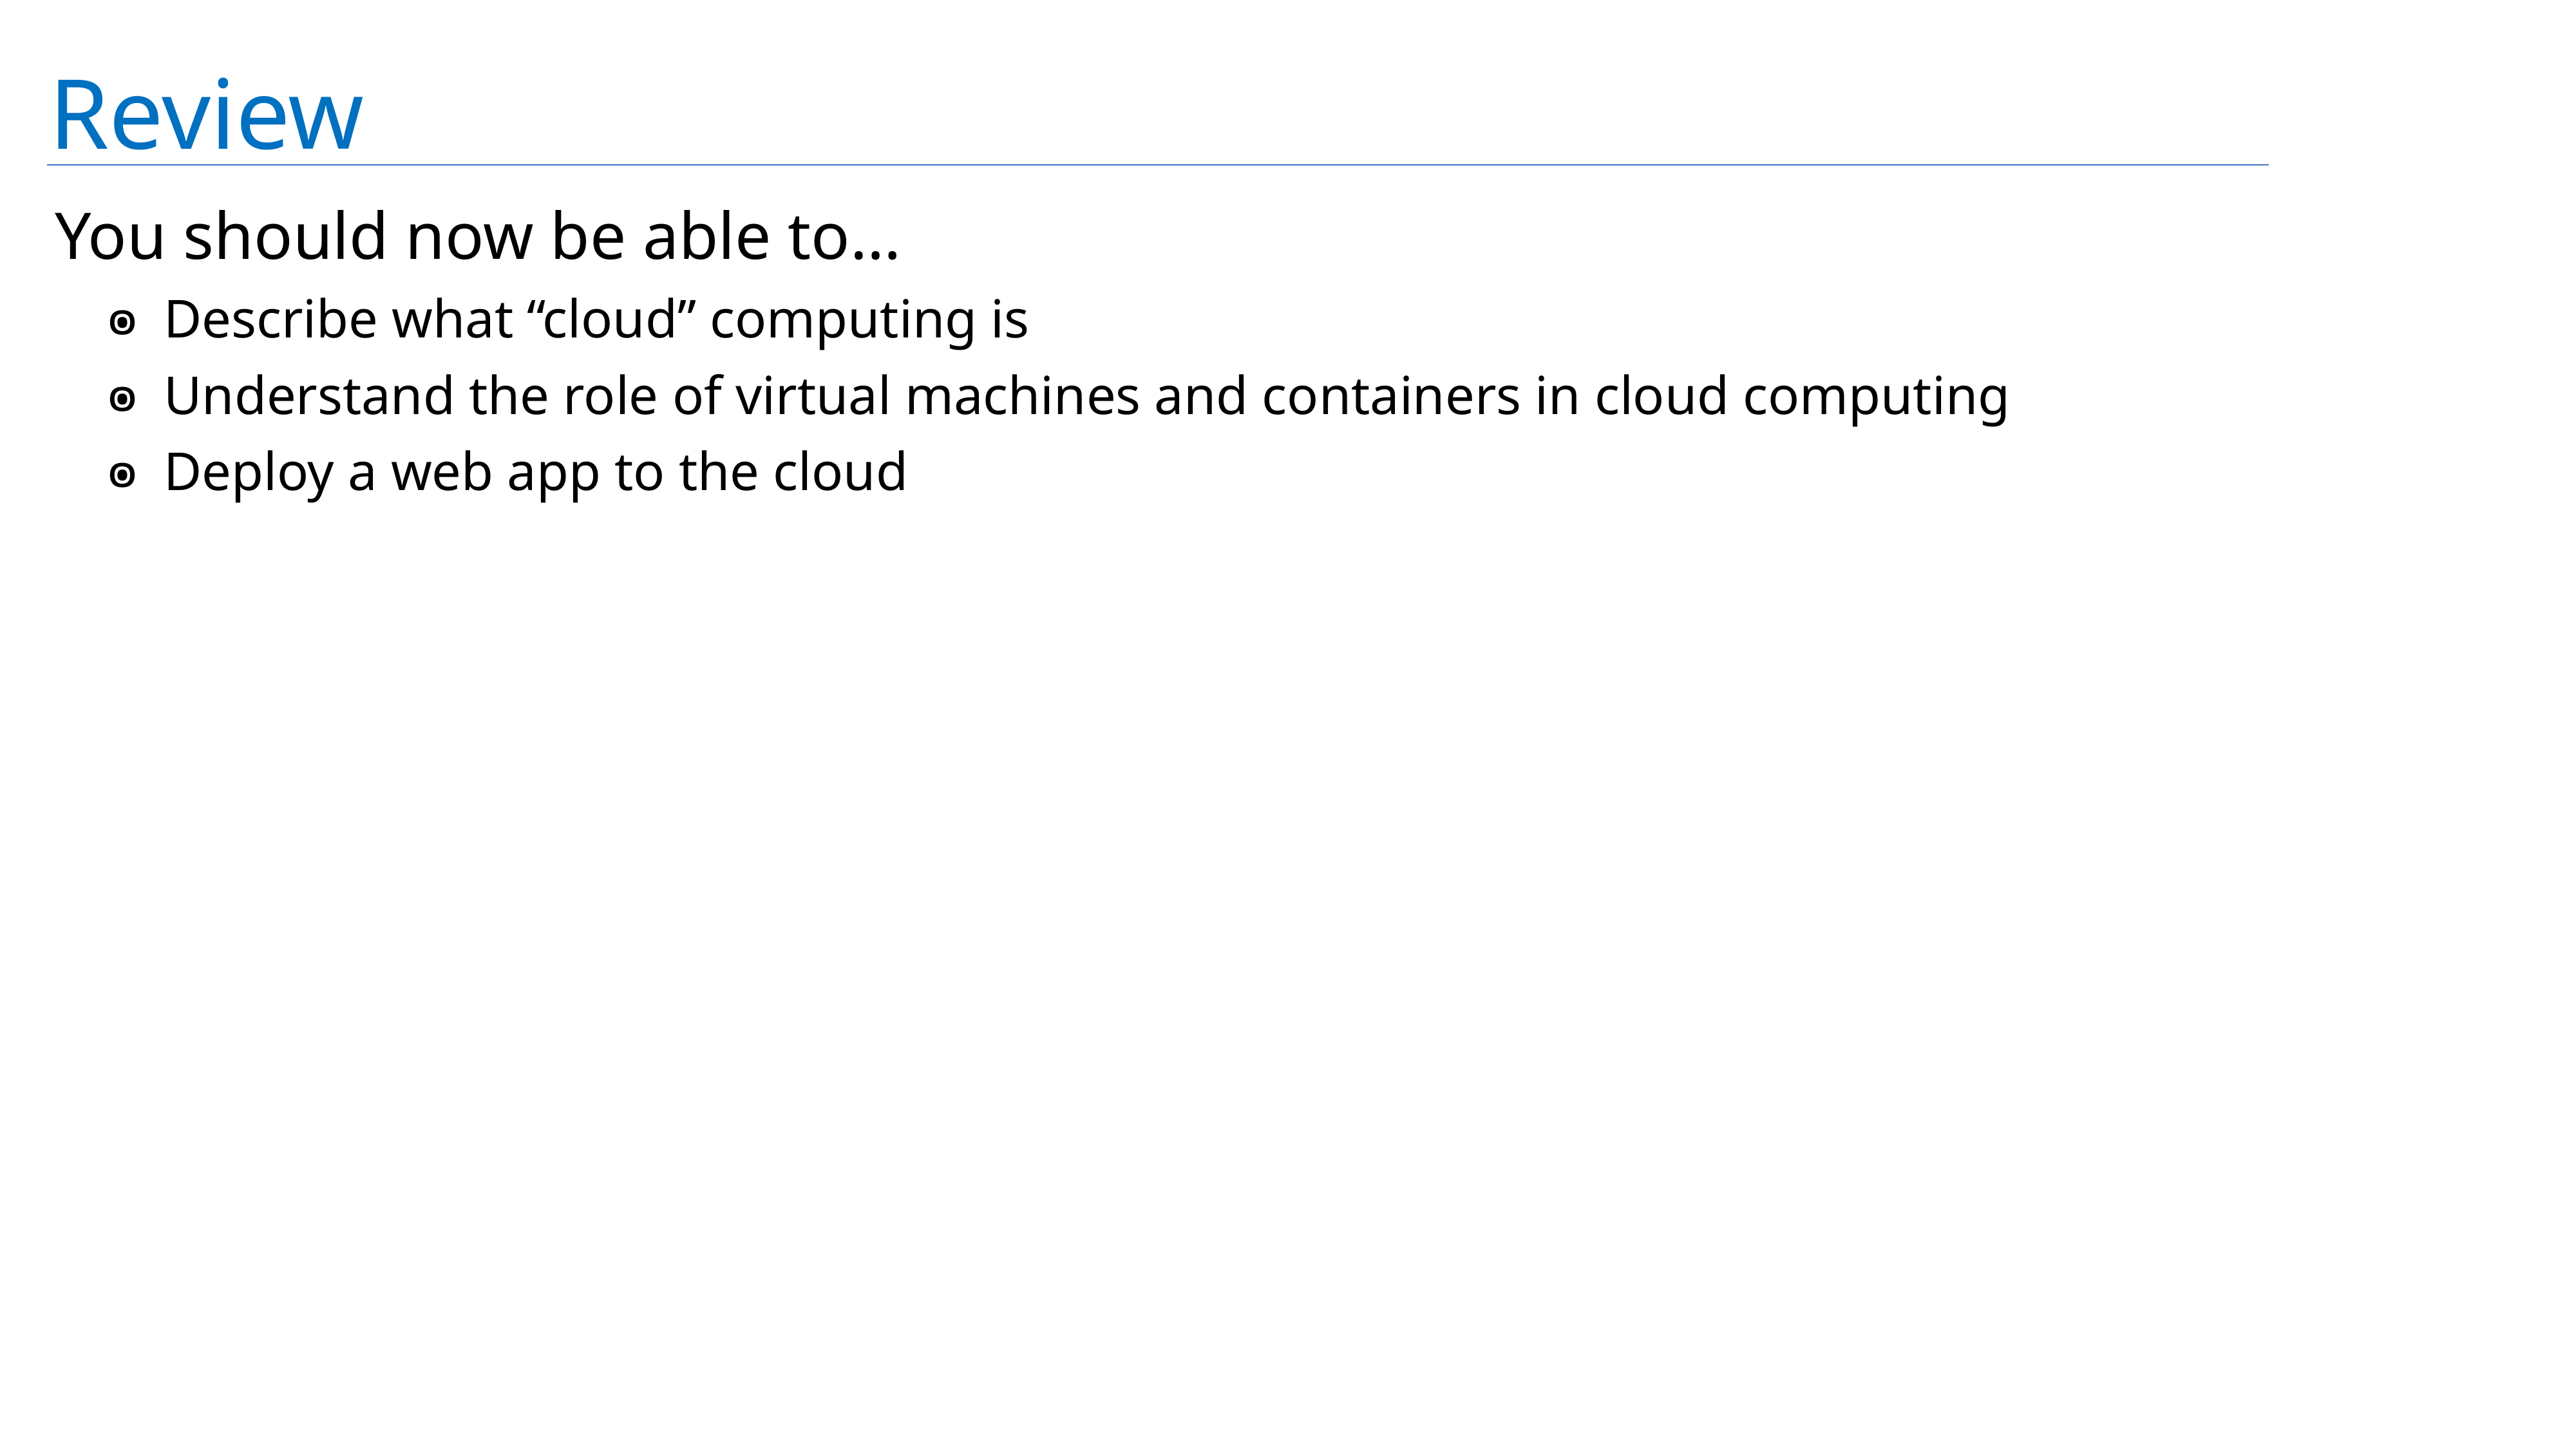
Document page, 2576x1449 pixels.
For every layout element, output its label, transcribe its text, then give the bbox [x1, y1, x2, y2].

list You should now be able to… Describe what “cloud” computing is Understand the role of virtual machines and containers in cloud computing Deploy a web app to the cloud [44, 185, 2541, 1264]
title Review [39, 0, 2547, 180]
